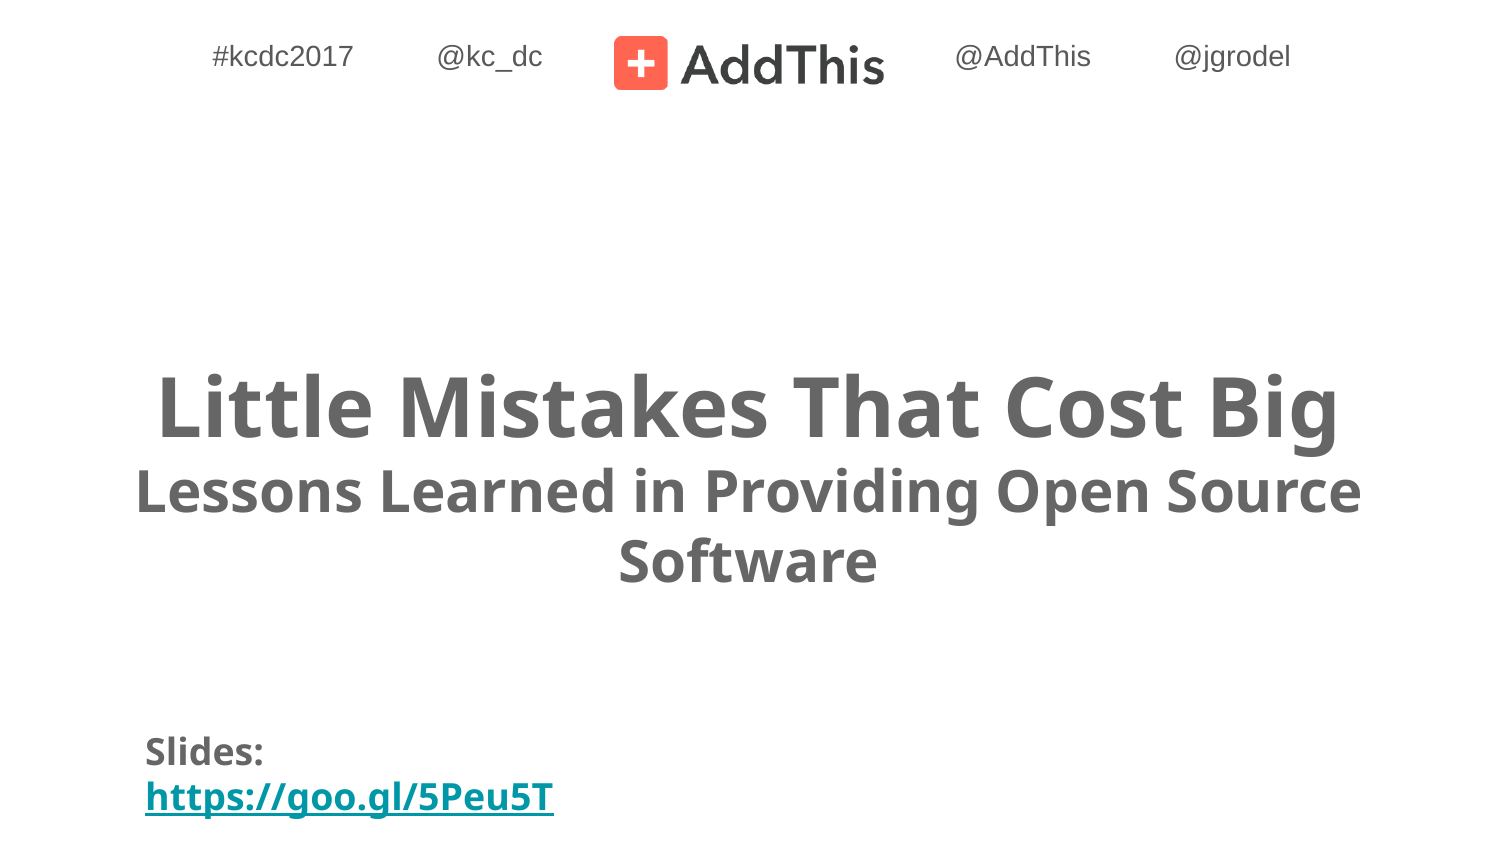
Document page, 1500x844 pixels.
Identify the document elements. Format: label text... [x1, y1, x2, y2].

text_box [66, 21, 1390, 101]
text_box Little Mistakes That Cost Big Lessons Learned in Providing Open Source Software [55, 339, 1443, 452]
text_box Slides: https://goo.gl/5Peu5T [130, 712, 650, 792]
